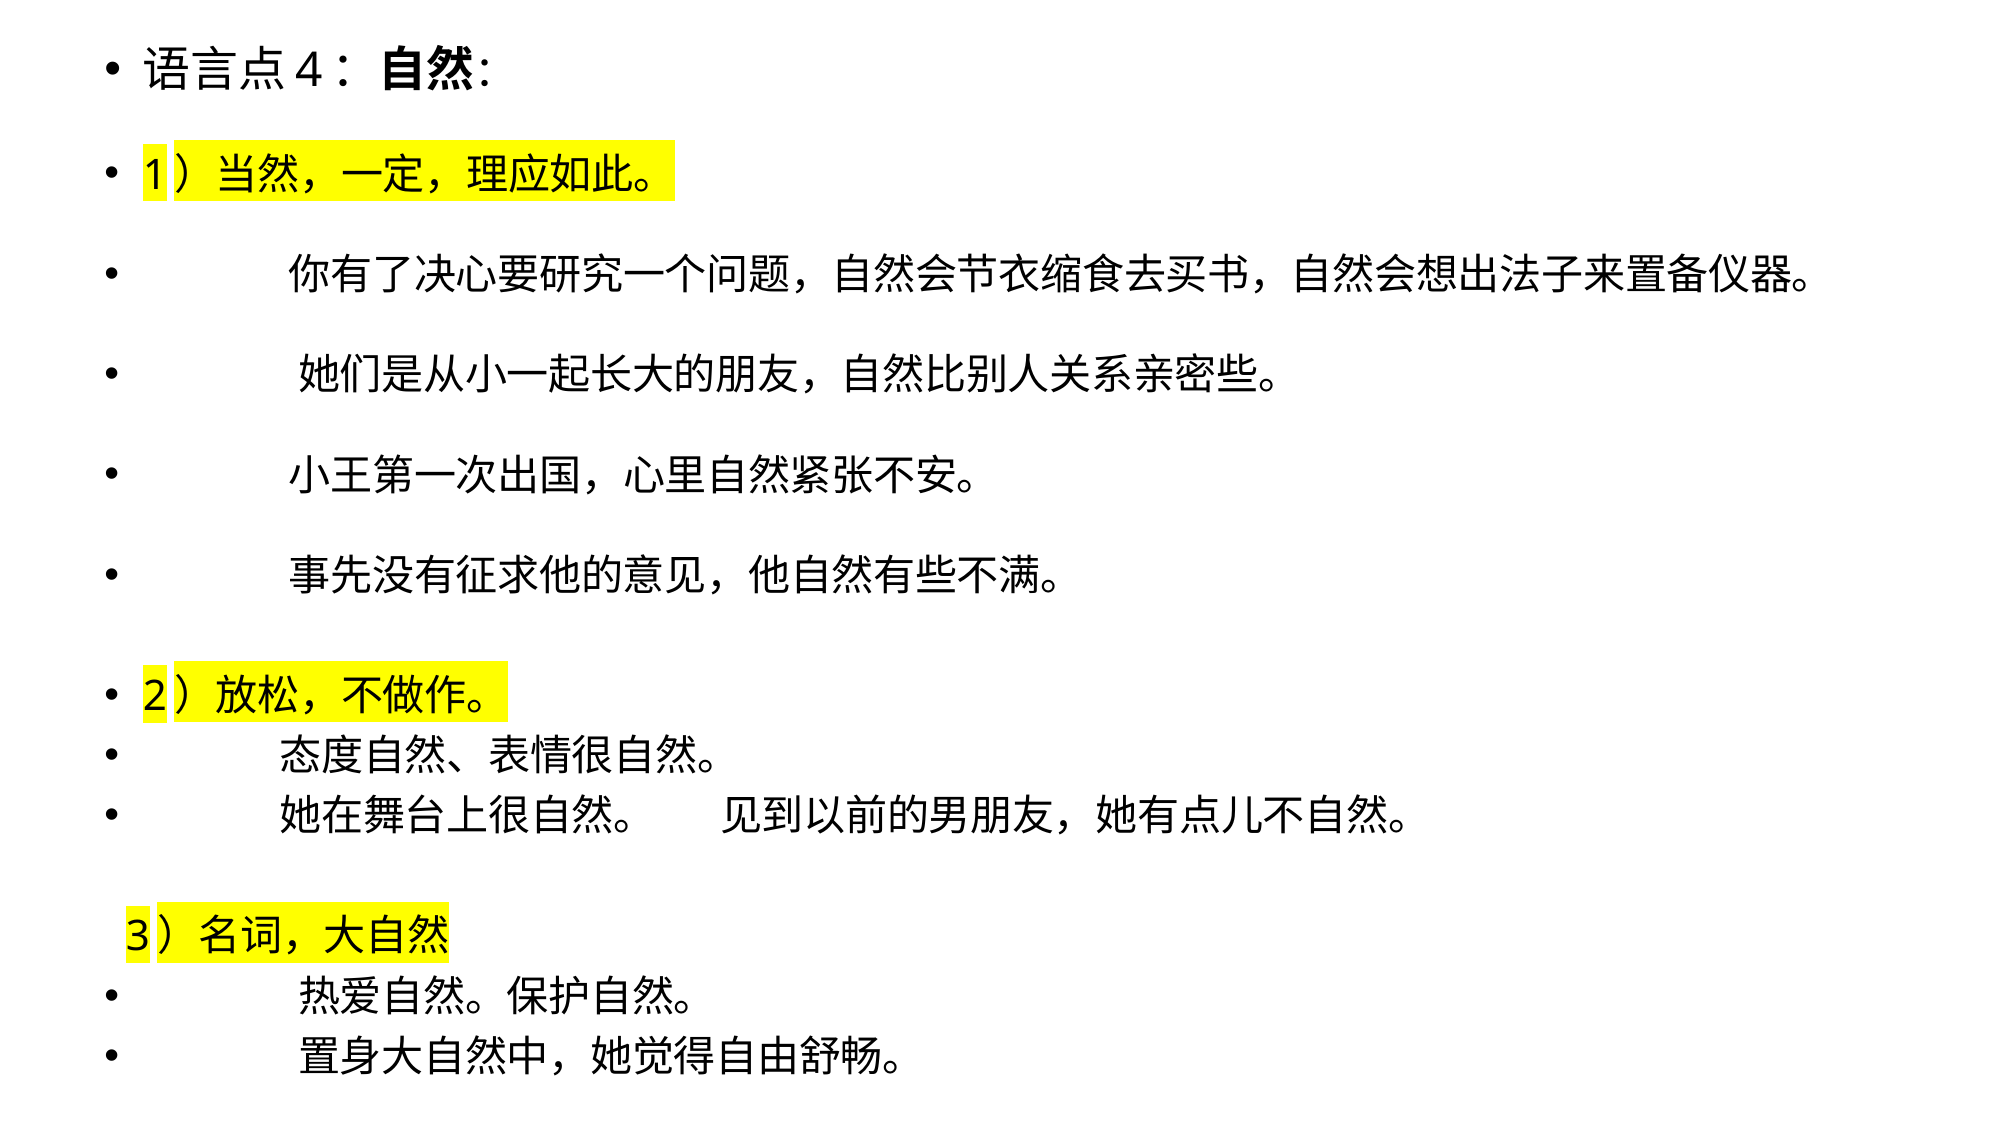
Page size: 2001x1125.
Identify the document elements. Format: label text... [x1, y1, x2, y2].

list 语言点4：自然： 1）当然，一定，理应如此。 你有了决心要研究一个问题，自然会节衣缩食去买书，自然会想出法子来置备仪器。 她们是从小一起长大的朋友，自然比别人关系亲密些。 小王第一次出国，心里自然紧张不安。 事先没有征求他的意见，他自然有些不满。 2）放松，不做作。 态度自然、表情很自然。 她在舞台上很自然。 见到以前的男朋友，她有点儿不自然。 3）名词，大自然 热爱自然。保护自然。 置身大自然中，她觉得自由舒畅。 [89, 37, 1974, 1094]
